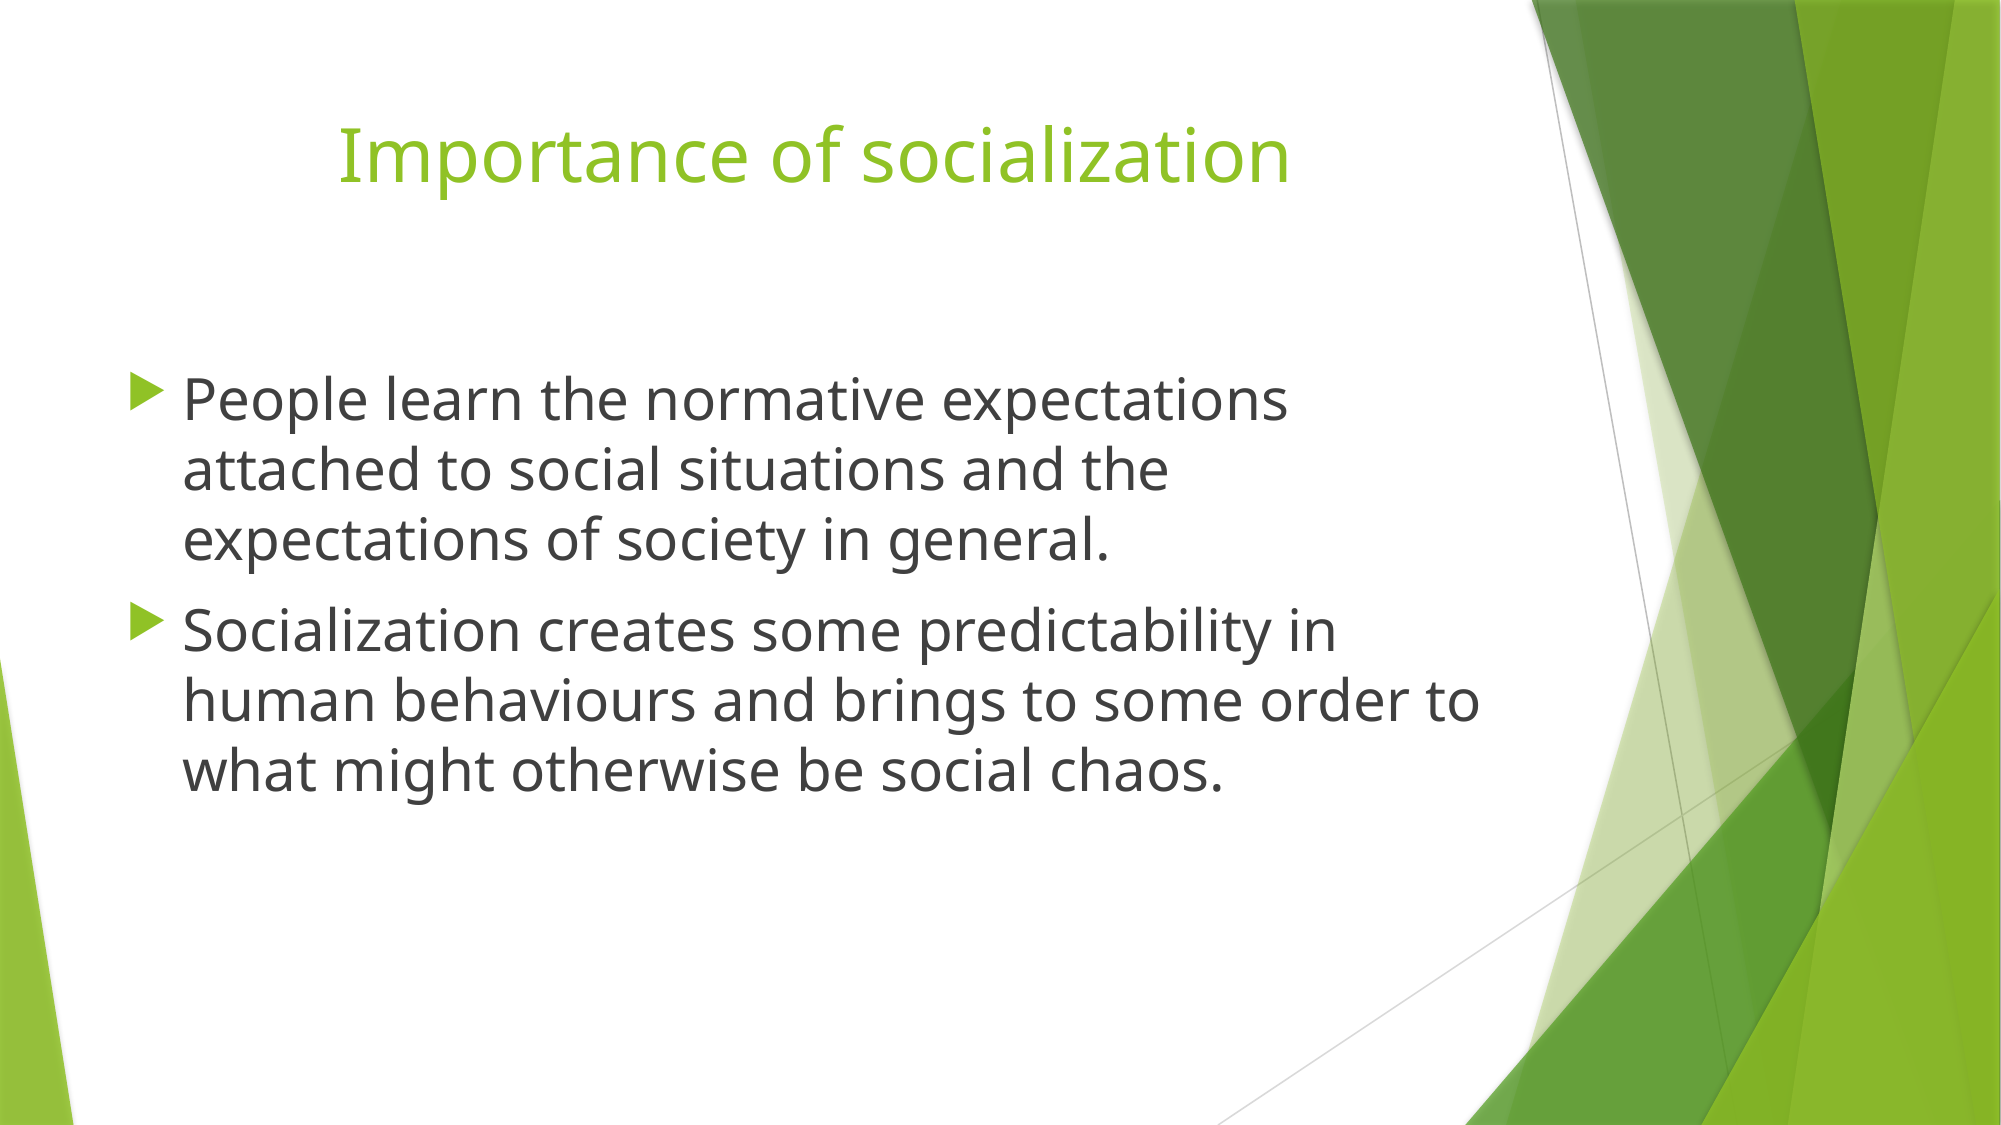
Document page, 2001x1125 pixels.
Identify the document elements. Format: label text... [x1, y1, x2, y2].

title Importance of socialization [111, 99, 1522, 317]
list People learn the normative expectations attached to social situations and the expectations of society in general. Socialization creates some predictability in human behaviours and brings to some order to what might otherwise be social chaos. [111, 354, 1522, 992]
